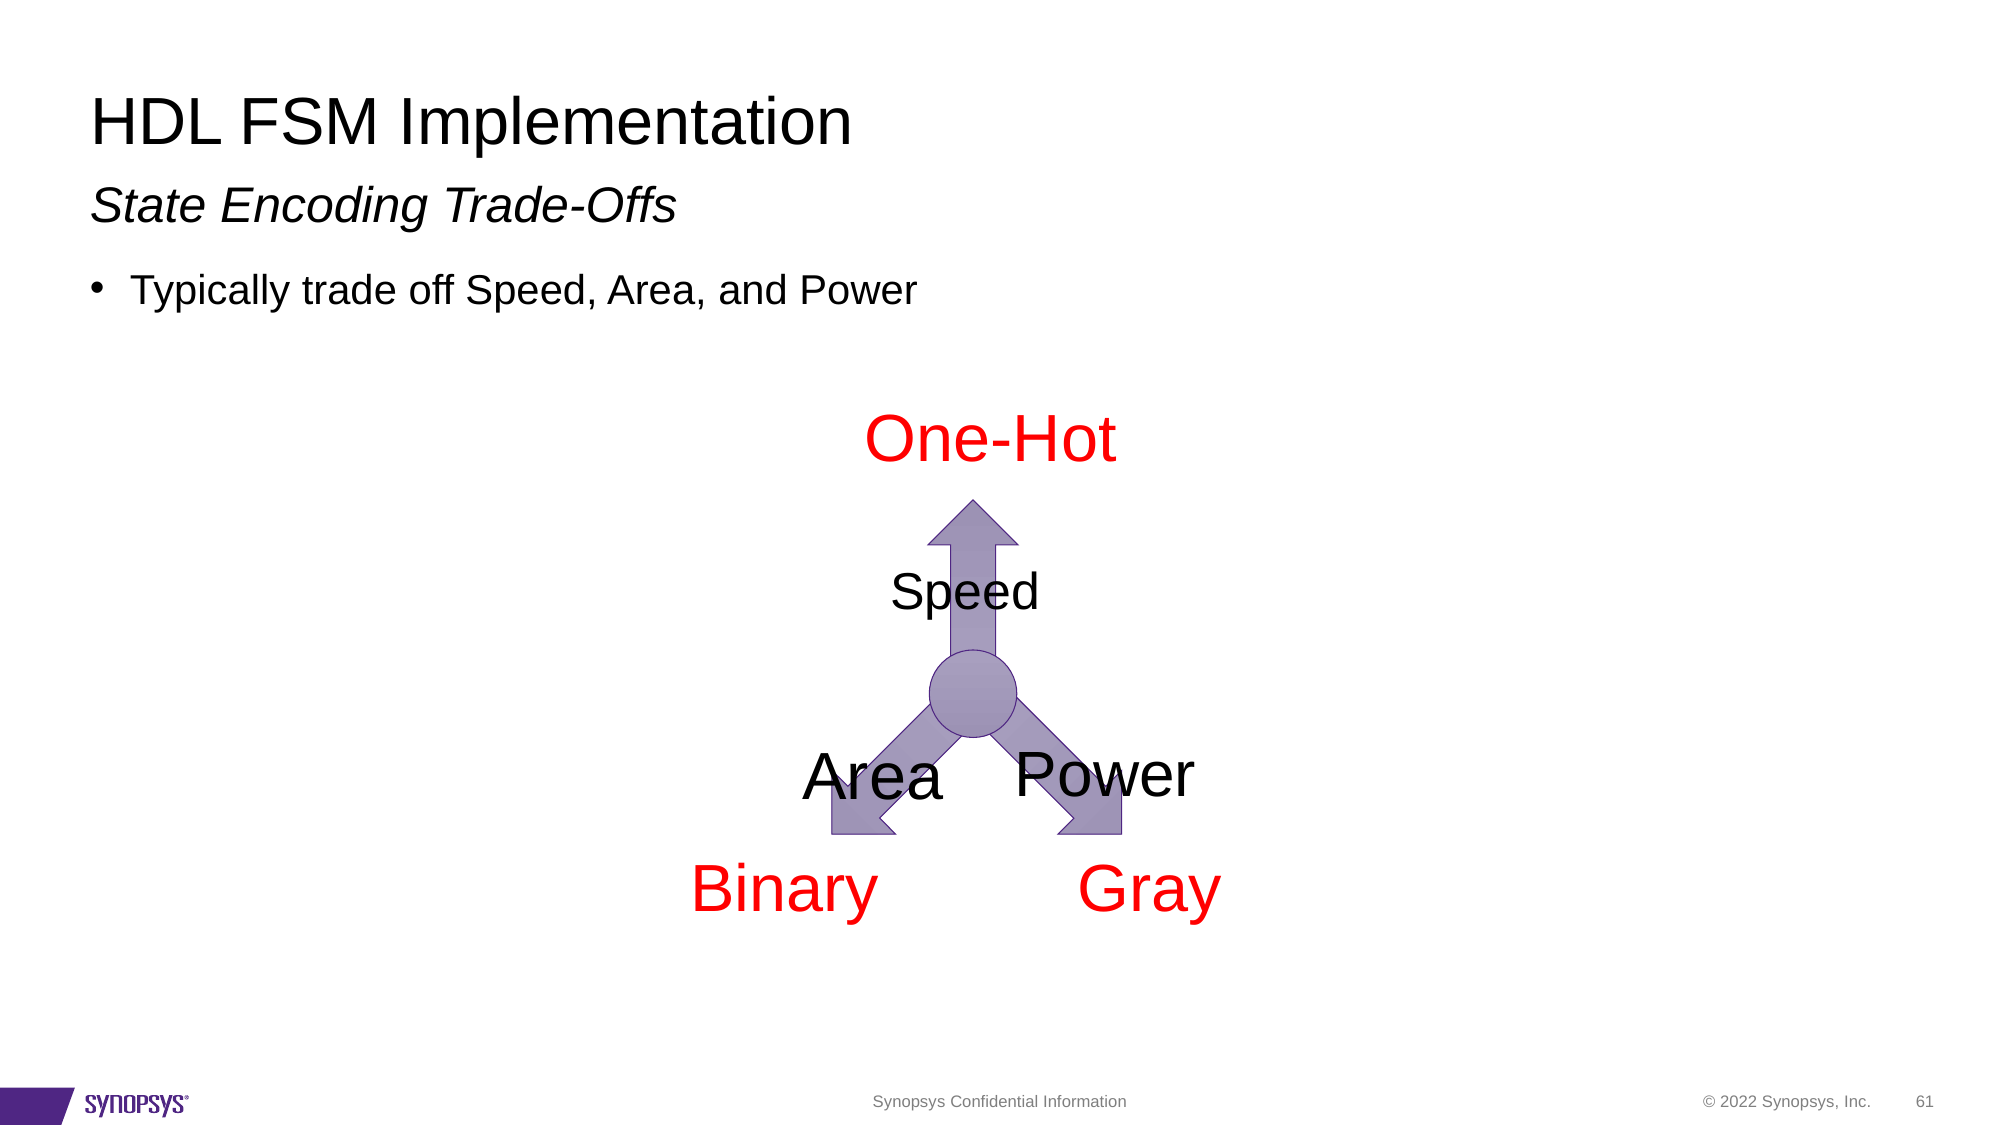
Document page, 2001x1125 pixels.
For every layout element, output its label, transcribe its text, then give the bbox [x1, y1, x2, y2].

list Typically trade off Speed, Area, and Power [74, 254, 1925, 1050]
title HDL FSM Implementation [75, 0, 1926, 165]
list State Encoding Trade-Offs [74, 164, 1925, 225]
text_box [674, 387, 1300, 938]
